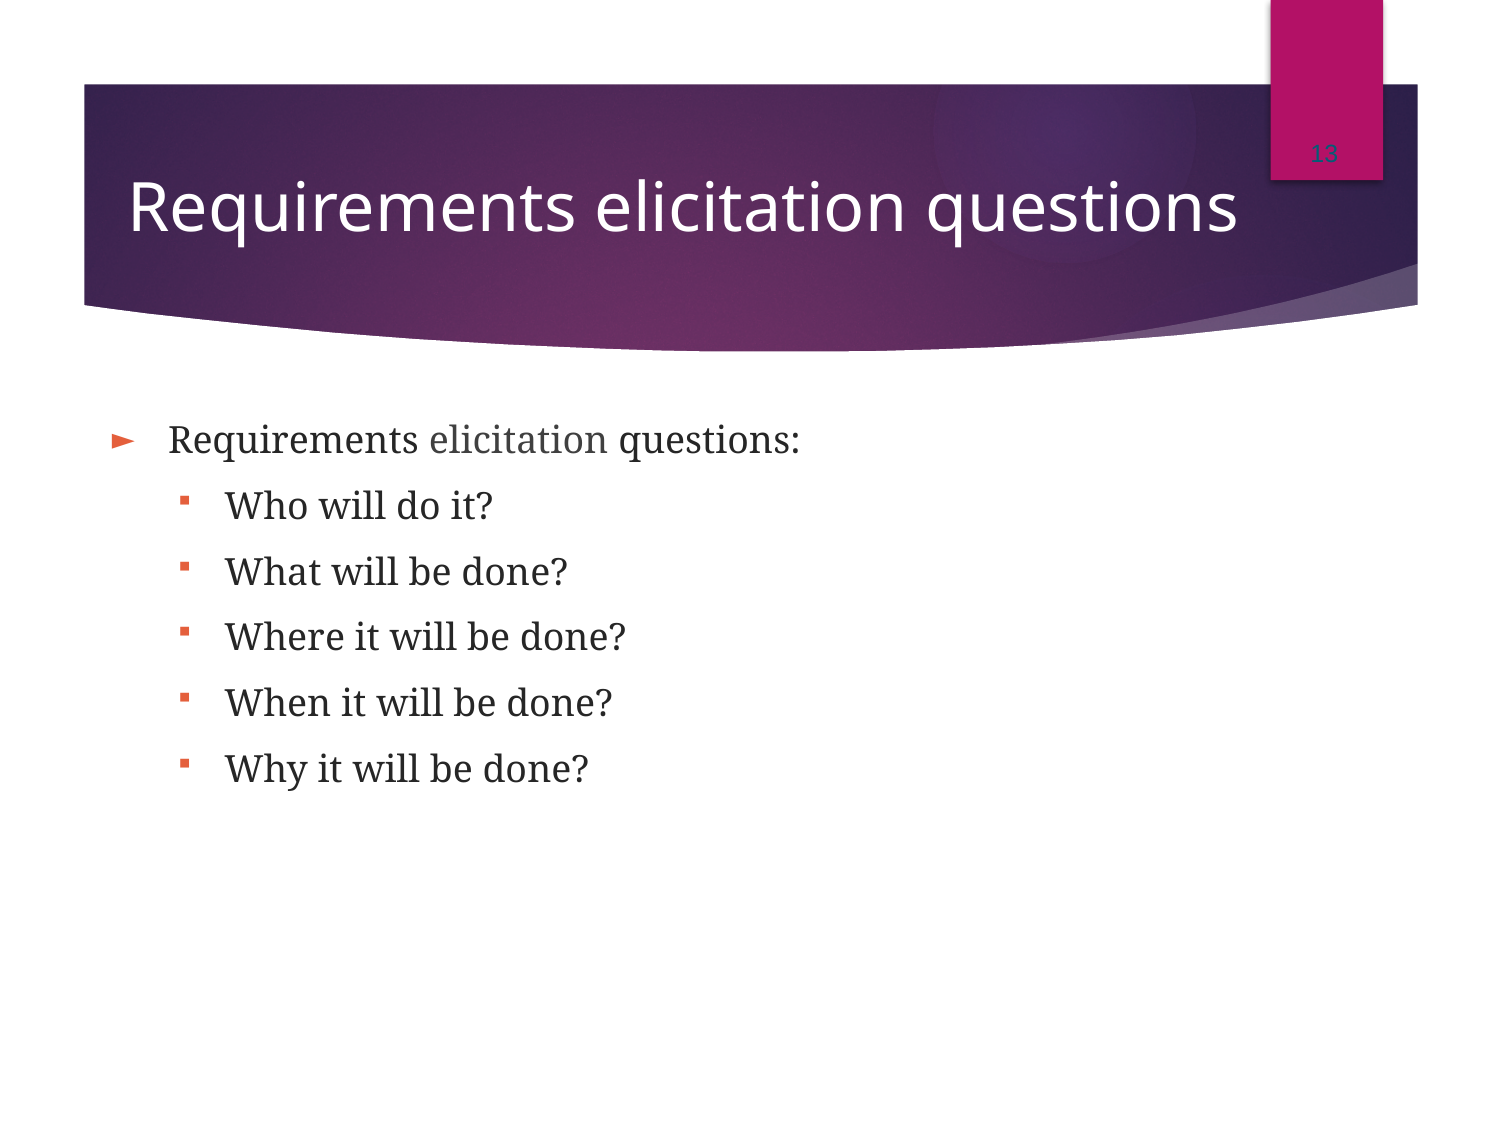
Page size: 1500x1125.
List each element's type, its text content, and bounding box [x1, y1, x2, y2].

slide_number 13 [1259, 48, 1390, 175]
title Requirements elicitation questions [112, 146, 1283, 263]
list Requirements elicitation questions: Who will do it? What will be done? Where it will be done? When it will be done? Why it will be done? [96, 408, 1463, 988]
